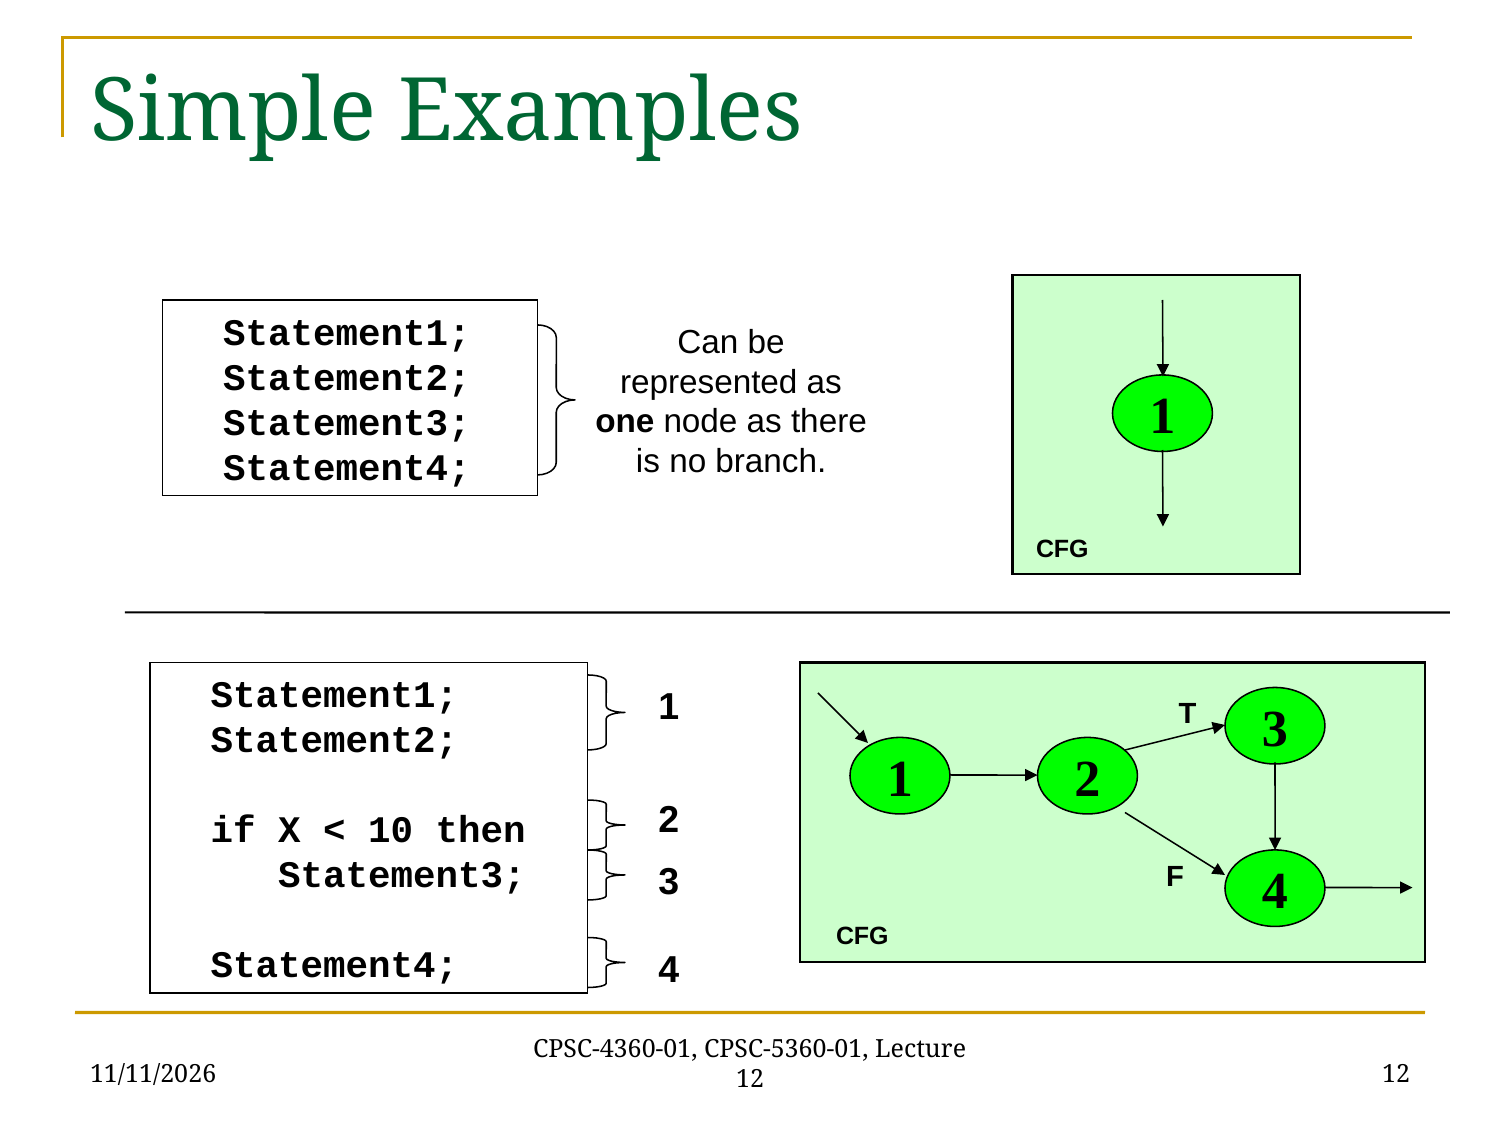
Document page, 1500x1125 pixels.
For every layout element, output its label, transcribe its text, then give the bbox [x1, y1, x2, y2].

text_box CFG [812, 912, 913, 958]
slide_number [74, 1023, 426, 1100]
text_box [1156, 449, 1170, 527]
title Simple Examples [75, 45, 1425, 233]
footer CPSC-4360-01, CPSC-5360-01, Lecture 12 [512, 1024, 988, 1101]
text_box [587, 937, 625, 988]
text_box [1324, 881, 1413, 894]
text_box 1 [637, 674, 700, 735]
text_box [587, 674, 625, 750]
text_box 4 [1224, 849, 1325, 927]
text_box 1 [849, 737, 950, 814]
text_box CFG [1012, 525, 1113, 570]
text_box T [1149, 687, 1225, 738]
text_box [1156, 299, 1170, 377]
text_box 2 [1037, 737, 1138, 814]
text_box [800, 662, 1425, 962]
text_box [817, 692, 868, 743]
text_box 3 [1225, 687, 1325, 764]
text_box [949, 768, 1037, 782]
text_box [587, 849, 625, 901]
text_box 4 [637, 937, 700, 998]
slide_number 12 [1074, 1023, 1426, 1100]
text_box [537, 324, 574, 475]
text_box 1 [1112, 374, 1213, 452]
text_box Statement1; Statement2; Statement3; Statement4; [162, 299, 538, 496]
text_box Can be represented as one node as there is no branch. [574, 312, 888, 487]
text_box Statement1; Statement2; if X < 10 then Statement3; Statement4; [149, 662, 588, 994]
text_box F [1137, 849, 1213, 900]
text_box [1012, 275, 1301, 575]
text_box [587, 800, 625, 850]
text_box 2 [637, 787, 700, 848]
text_box 3 [637, 849, 700, 910]
text_box [1213, 863, 1225, 875]
text_box [1268, 762, 1282, 850]
